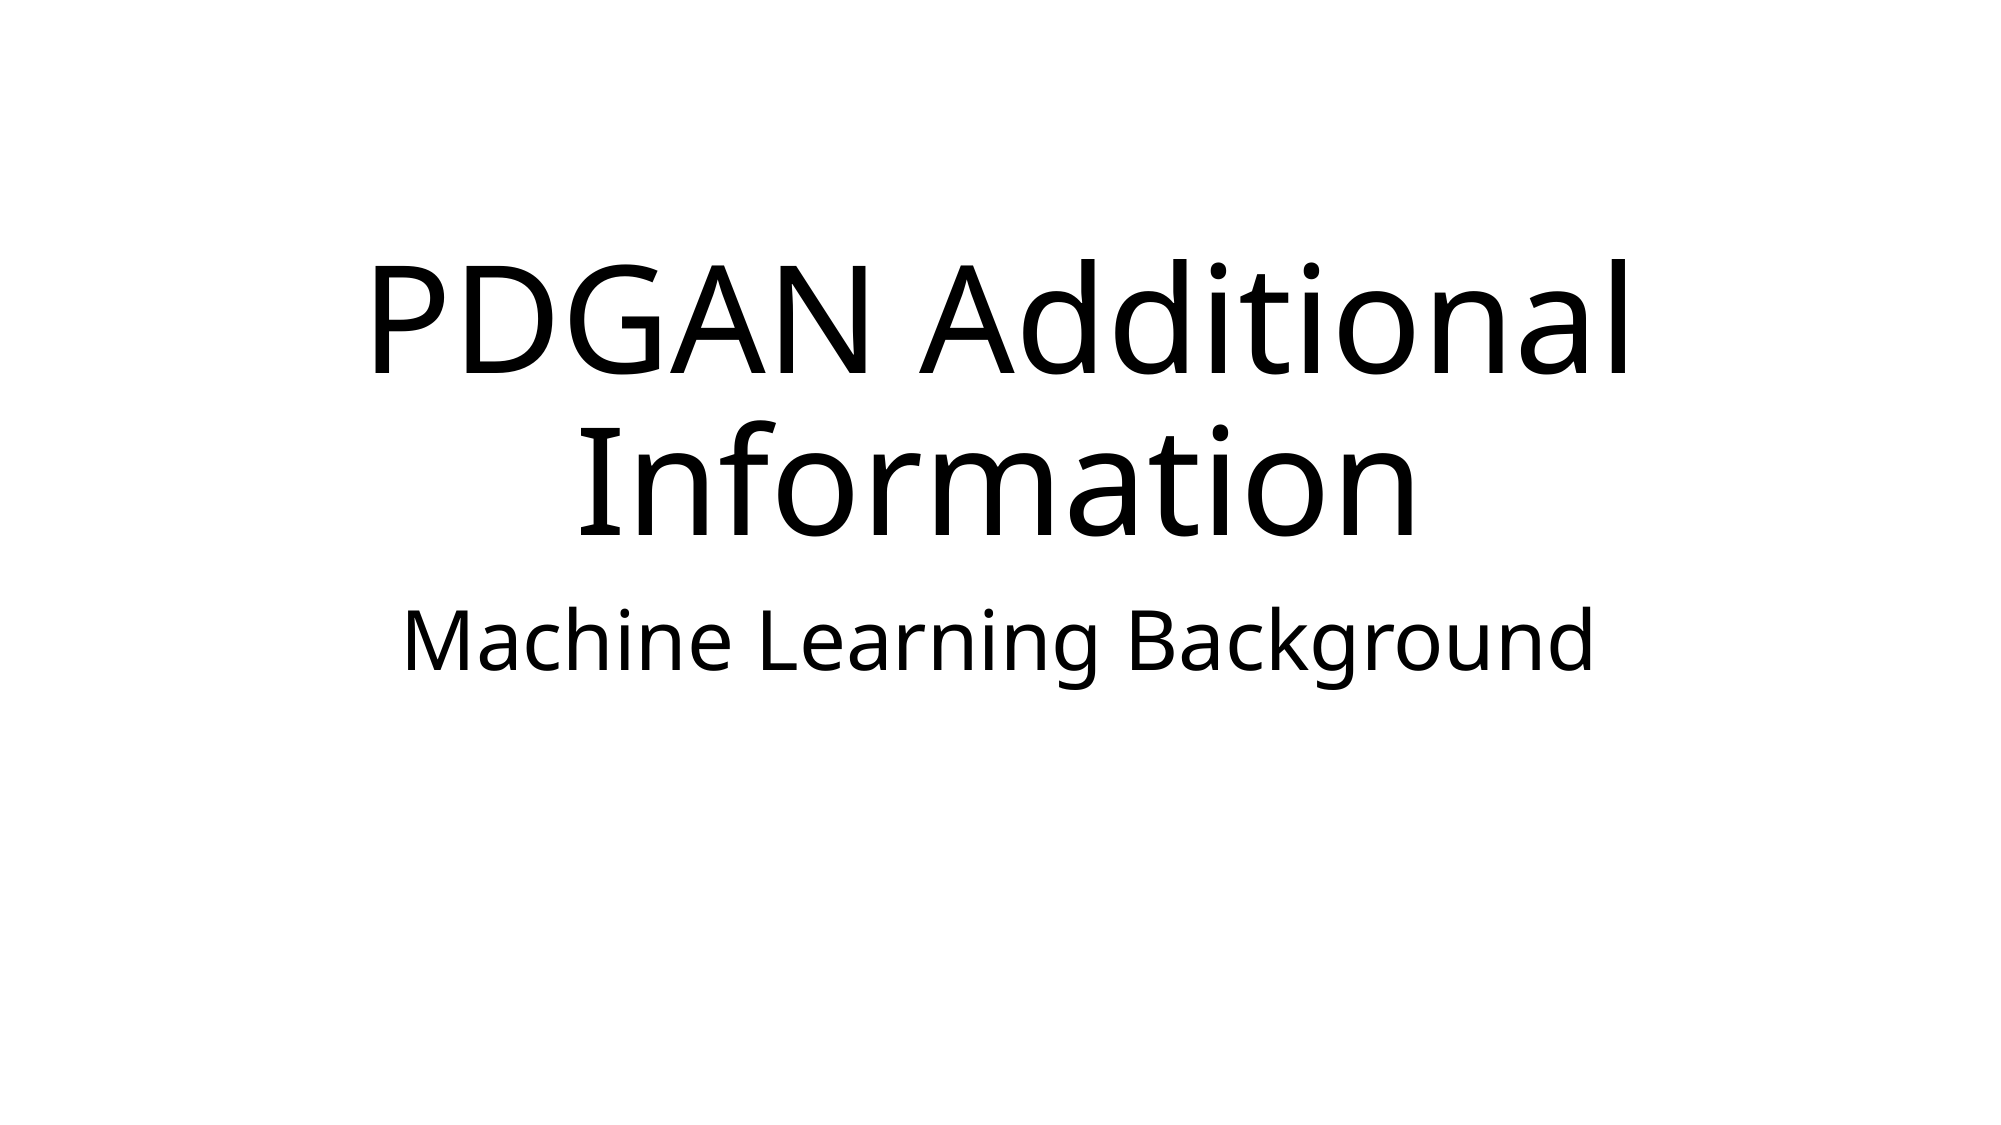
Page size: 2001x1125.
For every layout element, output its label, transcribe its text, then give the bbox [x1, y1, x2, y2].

subtitle Machine Learning Background [249, 590, 1750, 731]
title PDGAN Additional Information [0, 184, 2000, 576]
